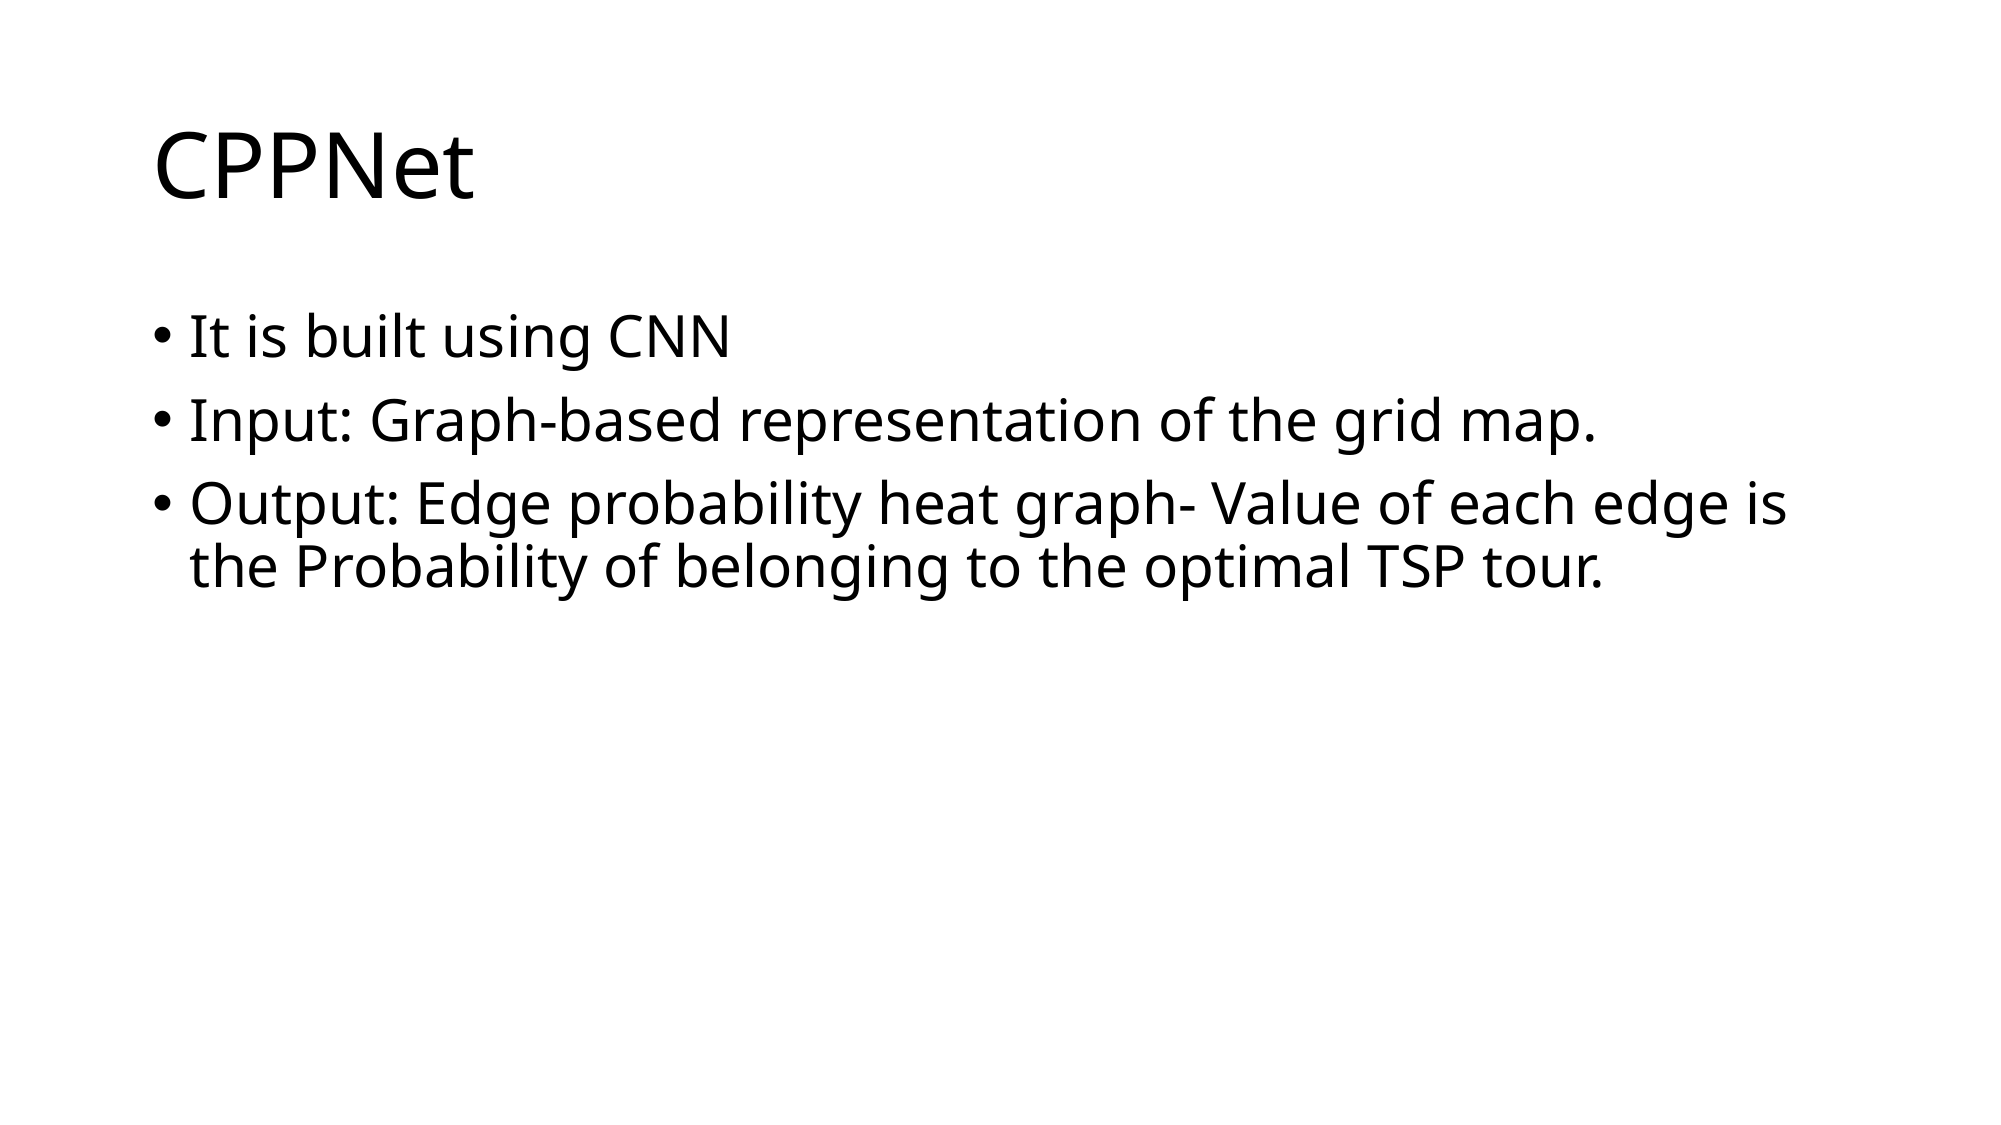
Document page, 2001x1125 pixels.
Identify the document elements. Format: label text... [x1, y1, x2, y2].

list It is built using CNN Input: Graph-based representation of the grid map. Output: Edge probability heat graph- Value of each edge is the Probability of belonging to the optimal TSP tour. [137, 299, 1863, 1014]
title CPPNet [137, 59, 1863, 278]
